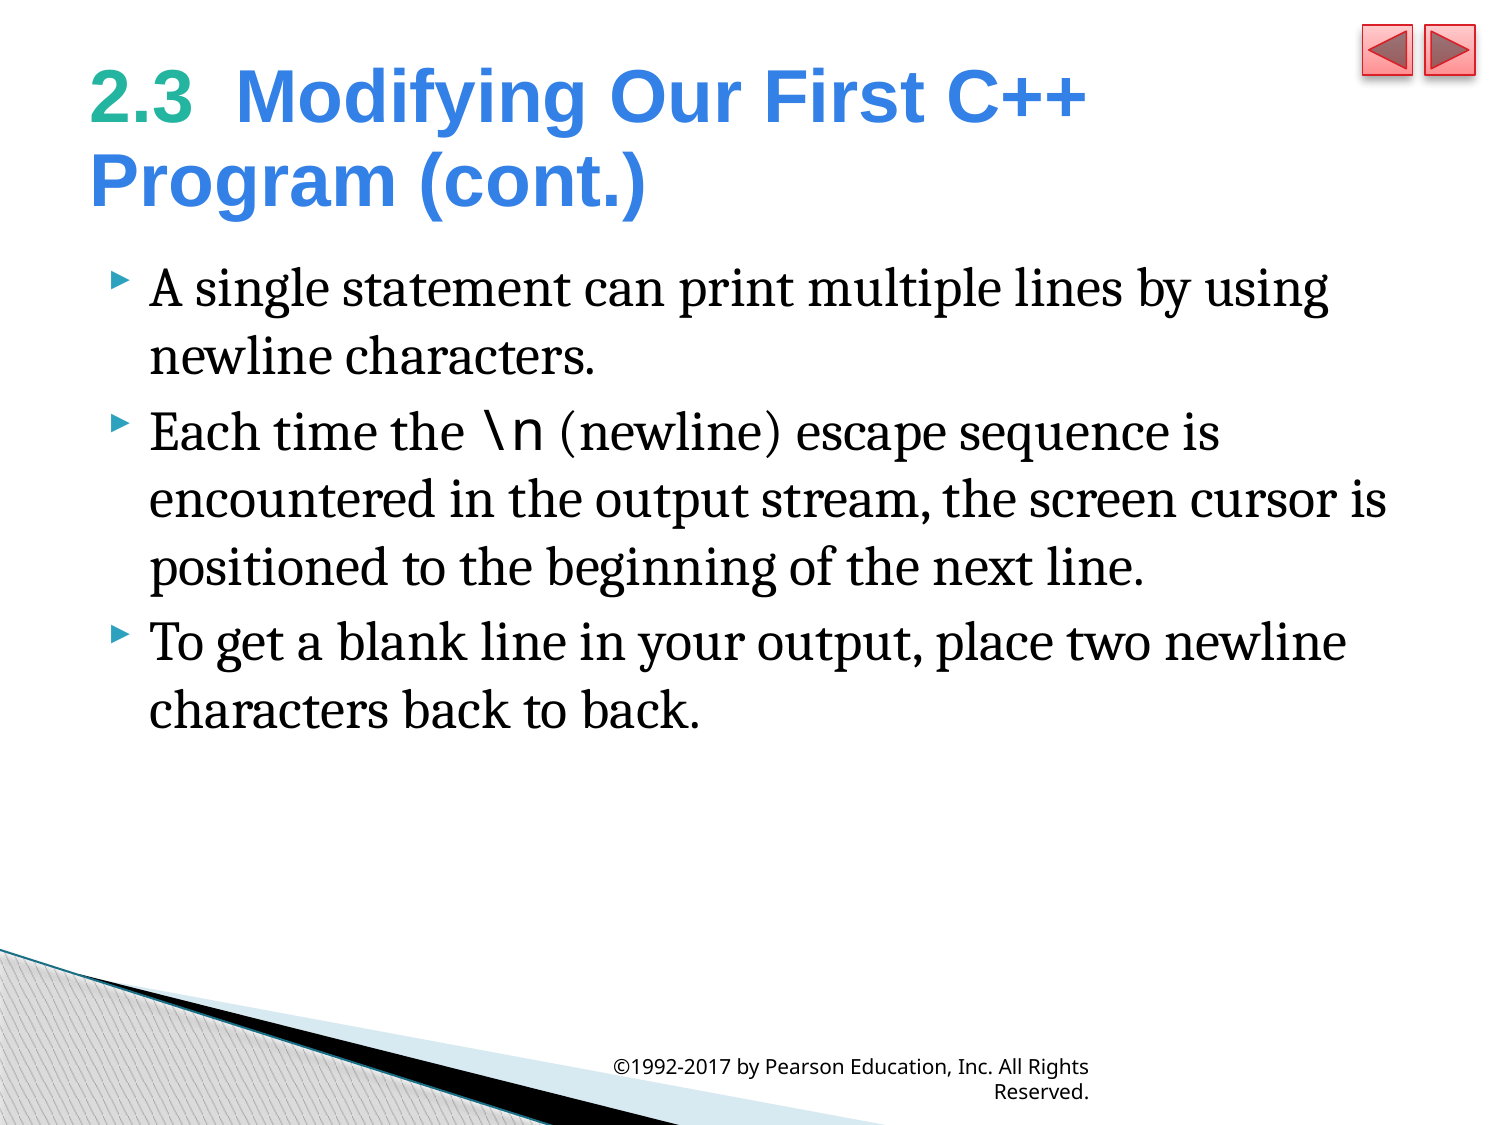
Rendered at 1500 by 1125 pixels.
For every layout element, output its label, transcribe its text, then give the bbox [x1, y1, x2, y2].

title 2.3 Modifying Our First C++ Program (cont.) [75, 45, 1425, 233]
list A single statement can print multiple lines by using newline characters. Each time the \n (newline) escape sequence is encountered in the output stream, the screen cursor is positioned to the beginning of the next line. To get a blank line in your output, place two newline characters back to back. [75, 242, 1425, 986]
footer ©1992-2017 by Pearson Education, Inc. All Rights Reserved. [537, 1051, 1105, 1112]
